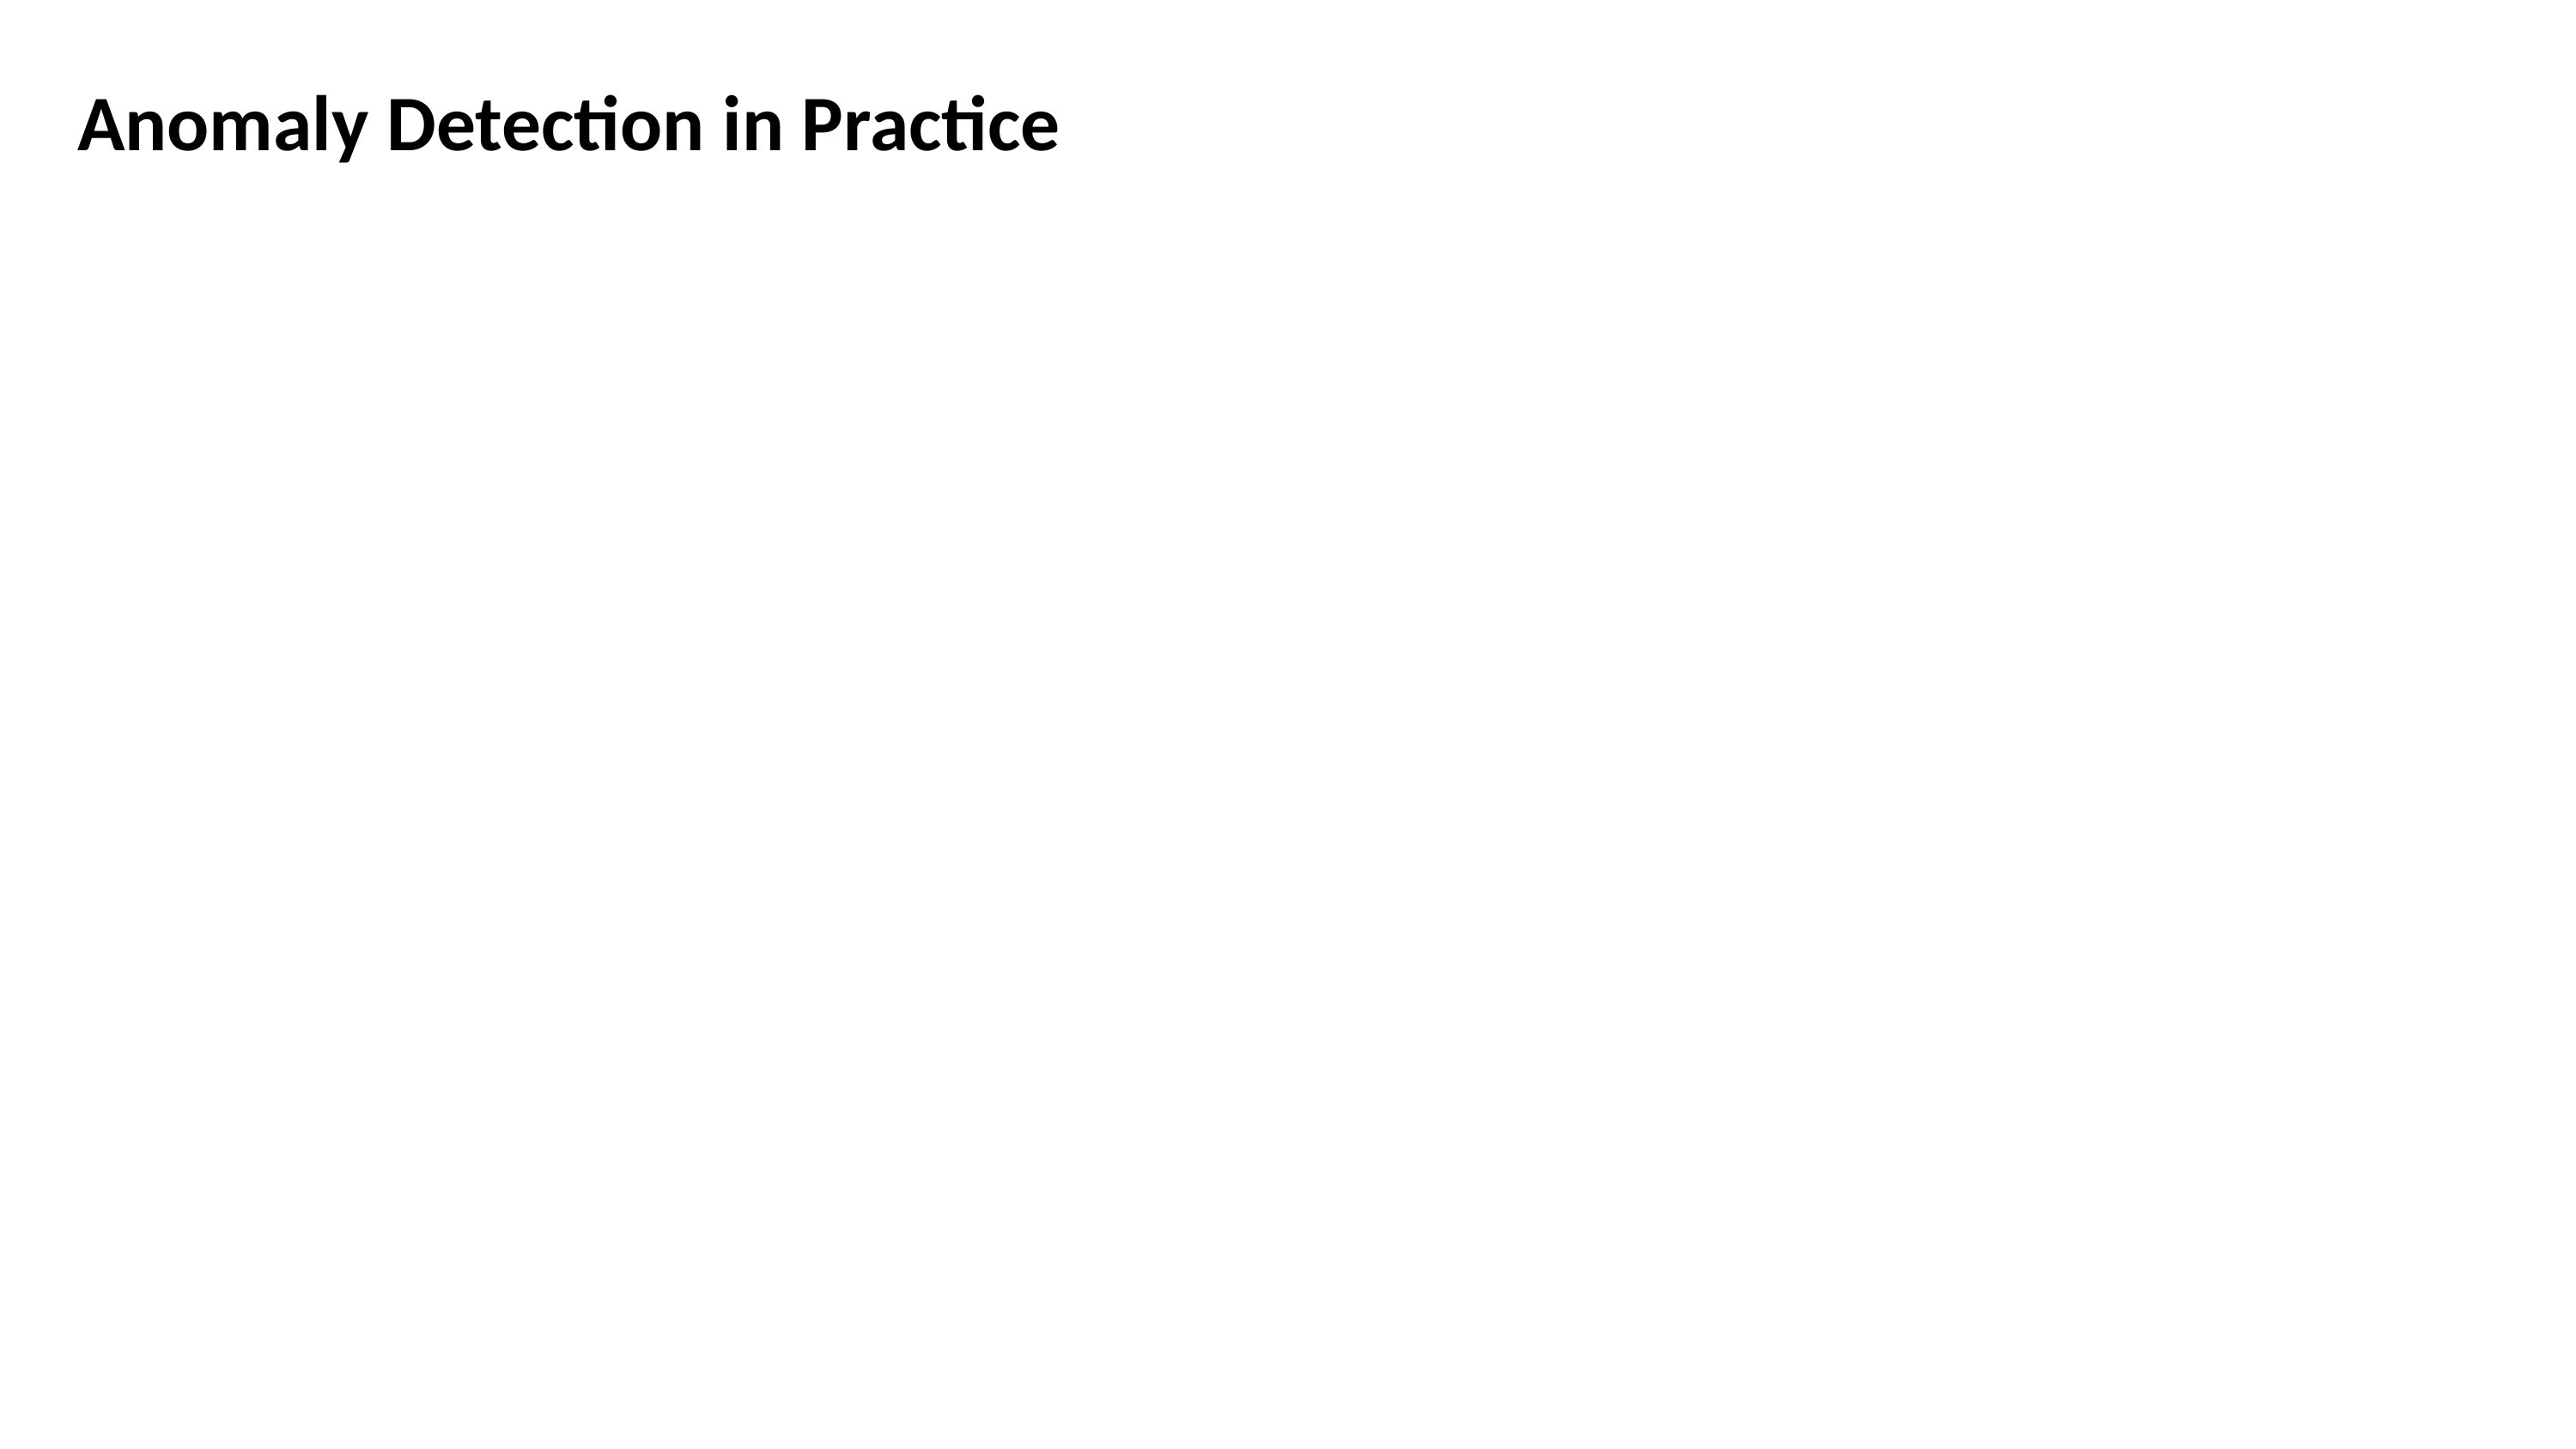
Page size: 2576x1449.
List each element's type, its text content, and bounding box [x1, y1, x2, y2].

title Anomaly Detection in Practice [64, 39, 1224, 200]
